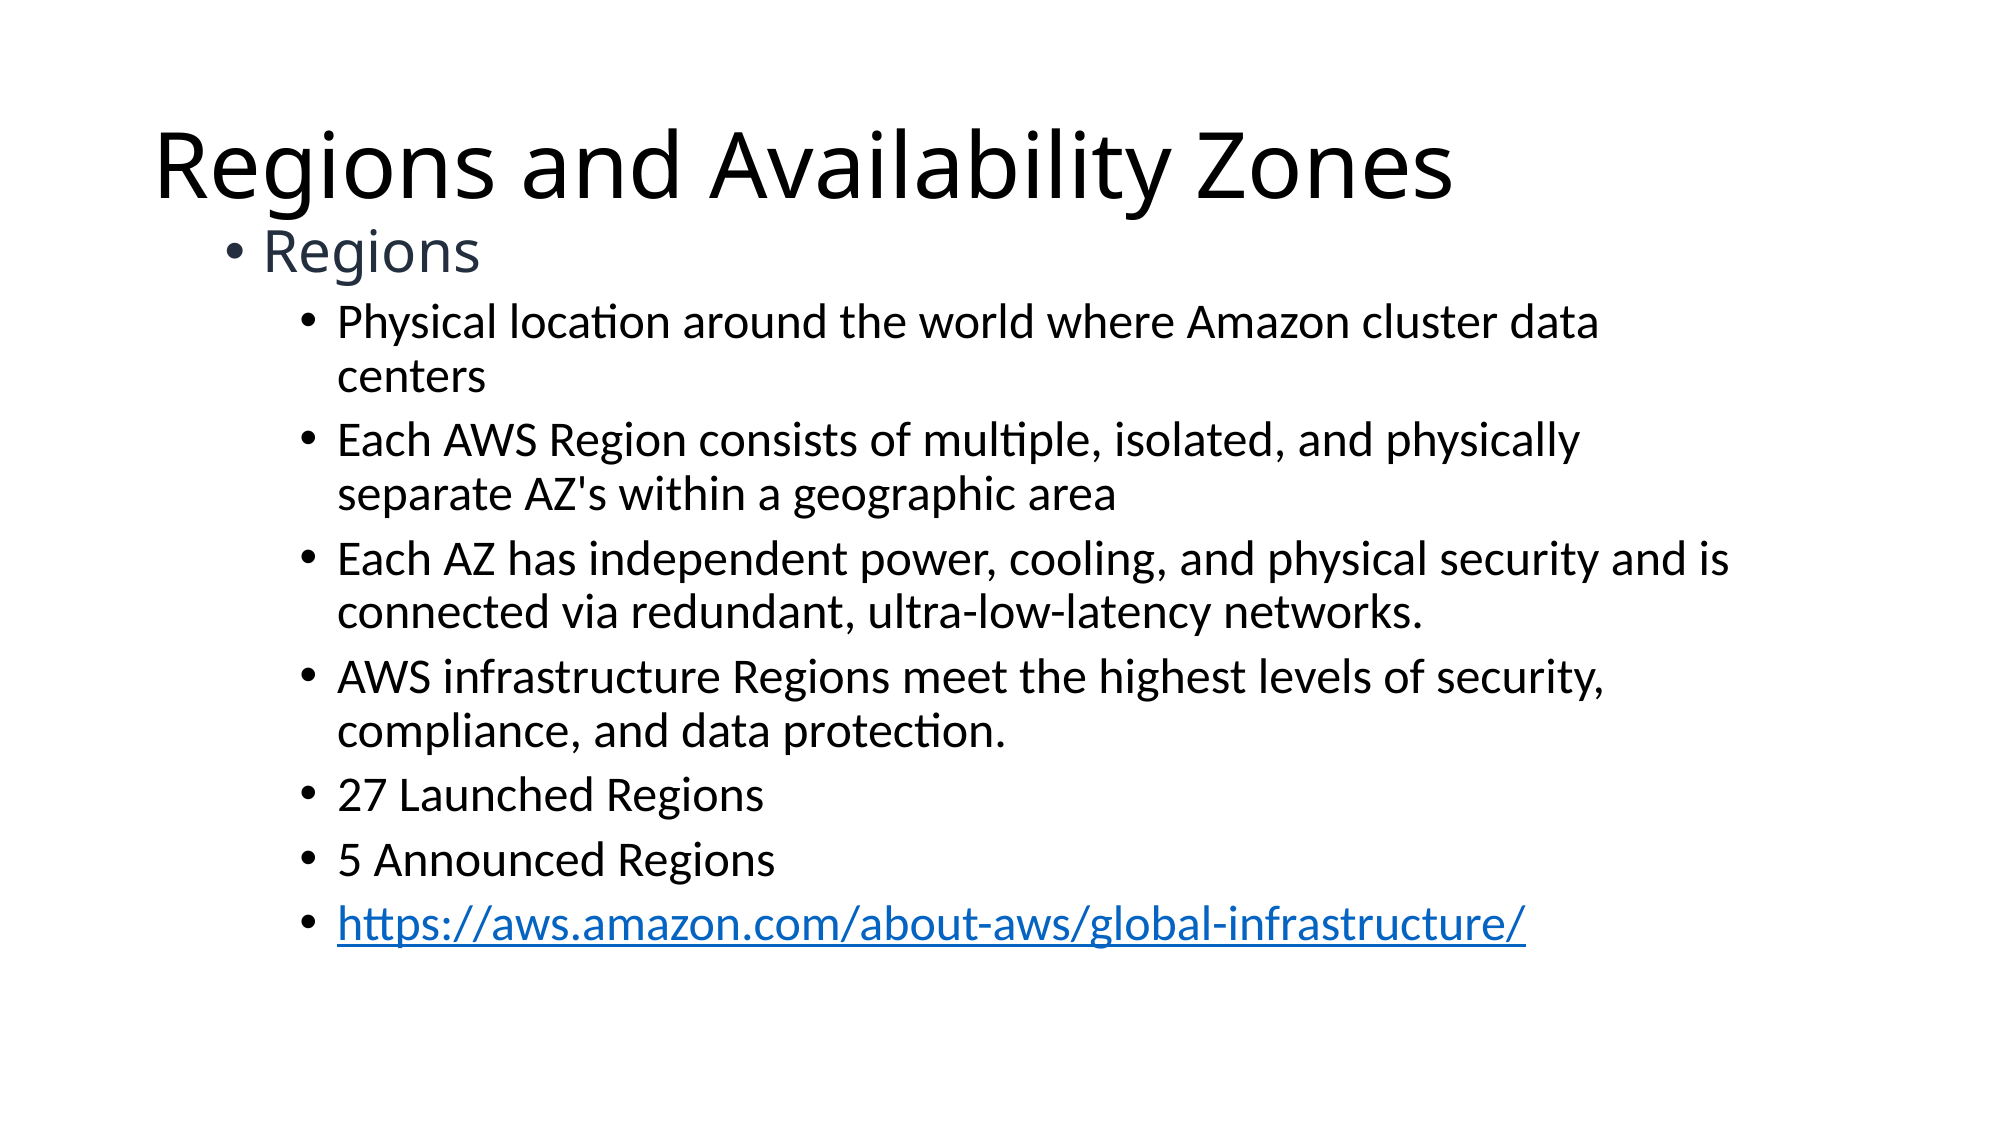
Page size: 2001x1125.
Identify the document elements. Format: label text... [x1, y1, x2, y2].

list Regions Physical location around the world where Amazon cluster data centers Each AWS Region consists of multiple, isolated, and physically separate AZ's within a geographic area Each AZ has independent power, cooling, and physical security and is connected via redundant, ultra-low-latency networks. AWS infrastructure Regions meet the highest levels of security, compliance, and data protection. 27 Launched Regions 5 Announced Regions https://aws.amazon.com/about-aws/global-infrastructure/ [209, 214, 1748, 1082]
title Regions and Availability Zones [137, 59, 1863, 278]
